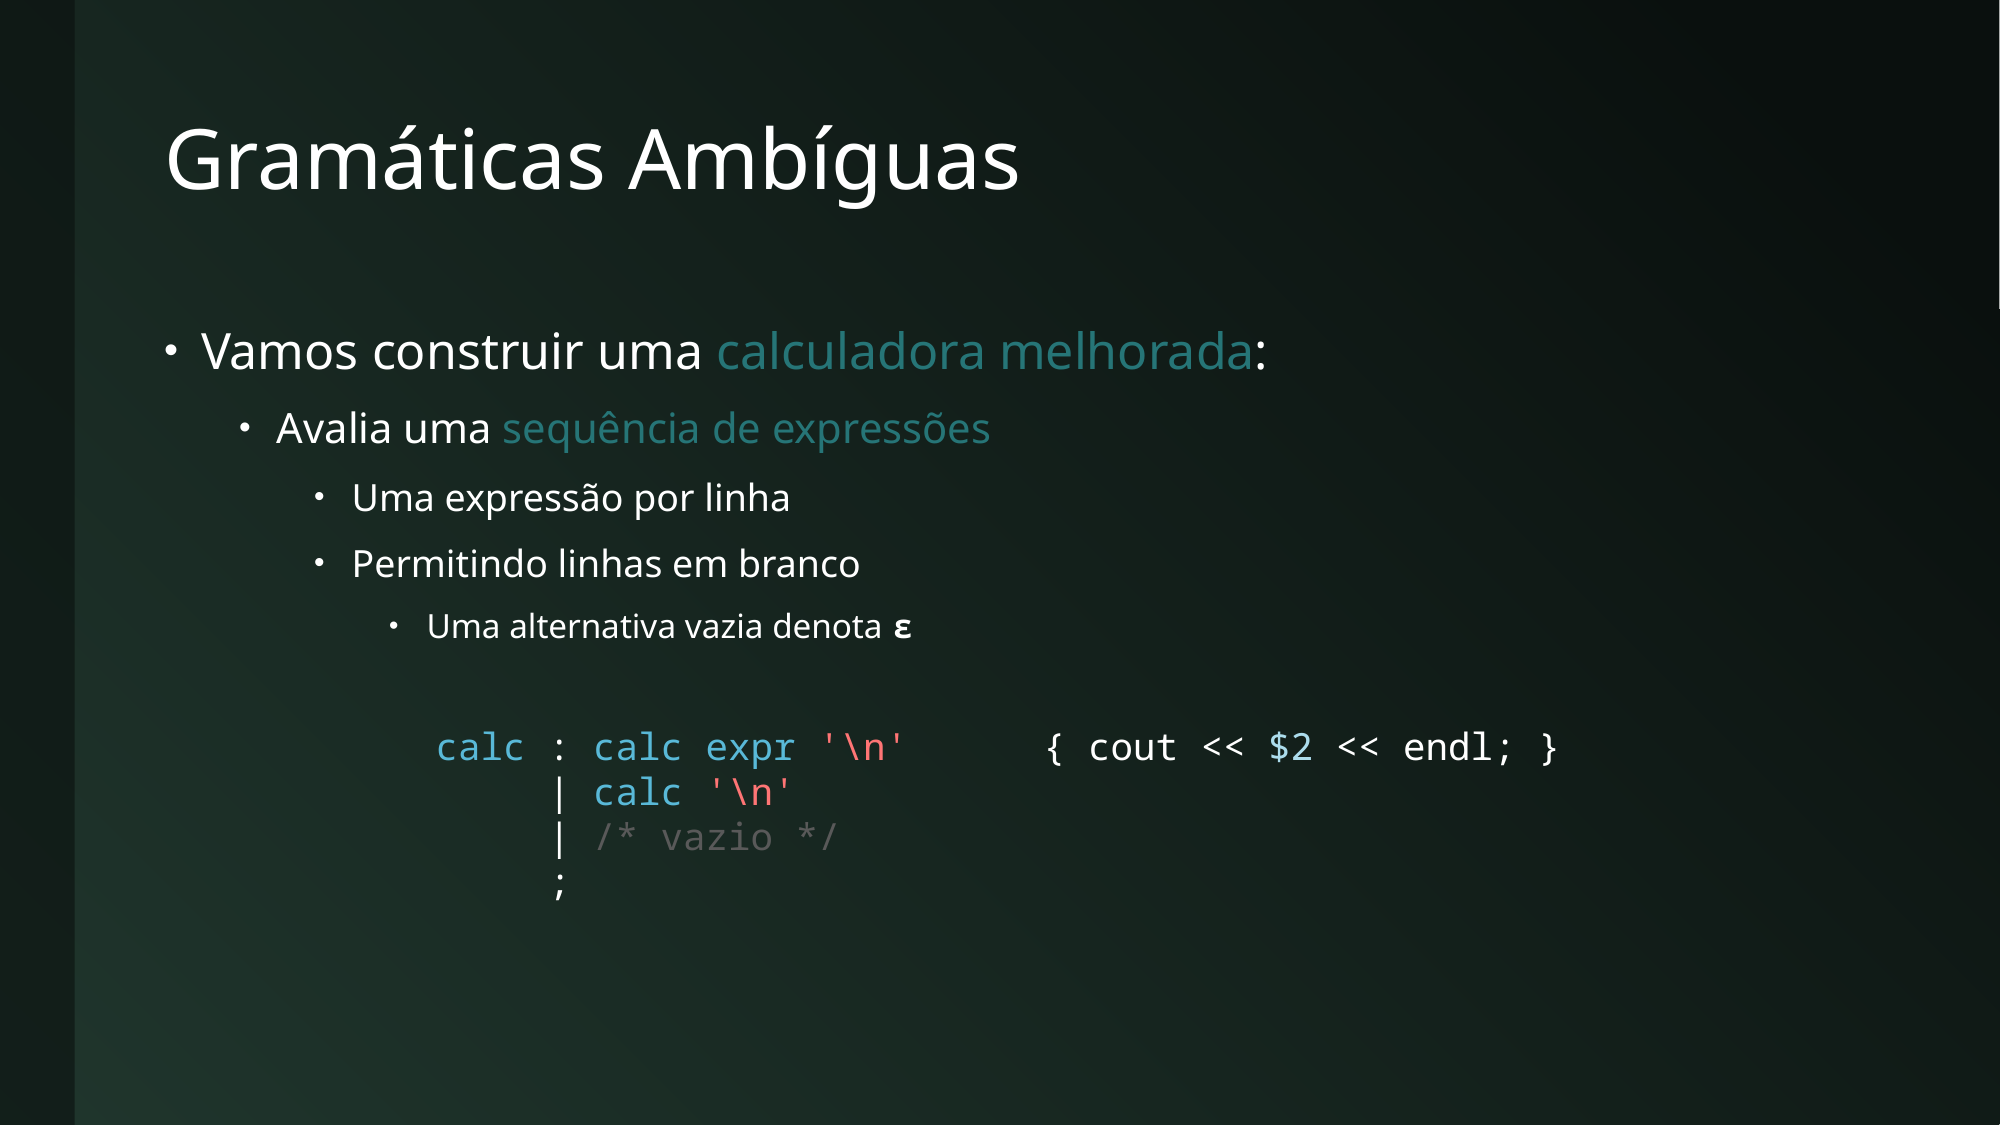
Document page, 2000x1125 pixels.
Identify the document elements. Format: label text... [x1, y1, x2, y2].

text_box calc : calc expr '\n' { cout << $2 << endl; } | calc '\n' | /* vazio */ ; [420, 715, 1673, 911]
title Gramáticas Ambíguas [149, 62, 1898, 263]
list Vamos construir uma calculadora melhorada: Avalia uma sequência de expressões Uma expressão por linha Permitindo linhas em branco Uma alternativa vazia denota ϵ [149, 299, 1898, 1025]
